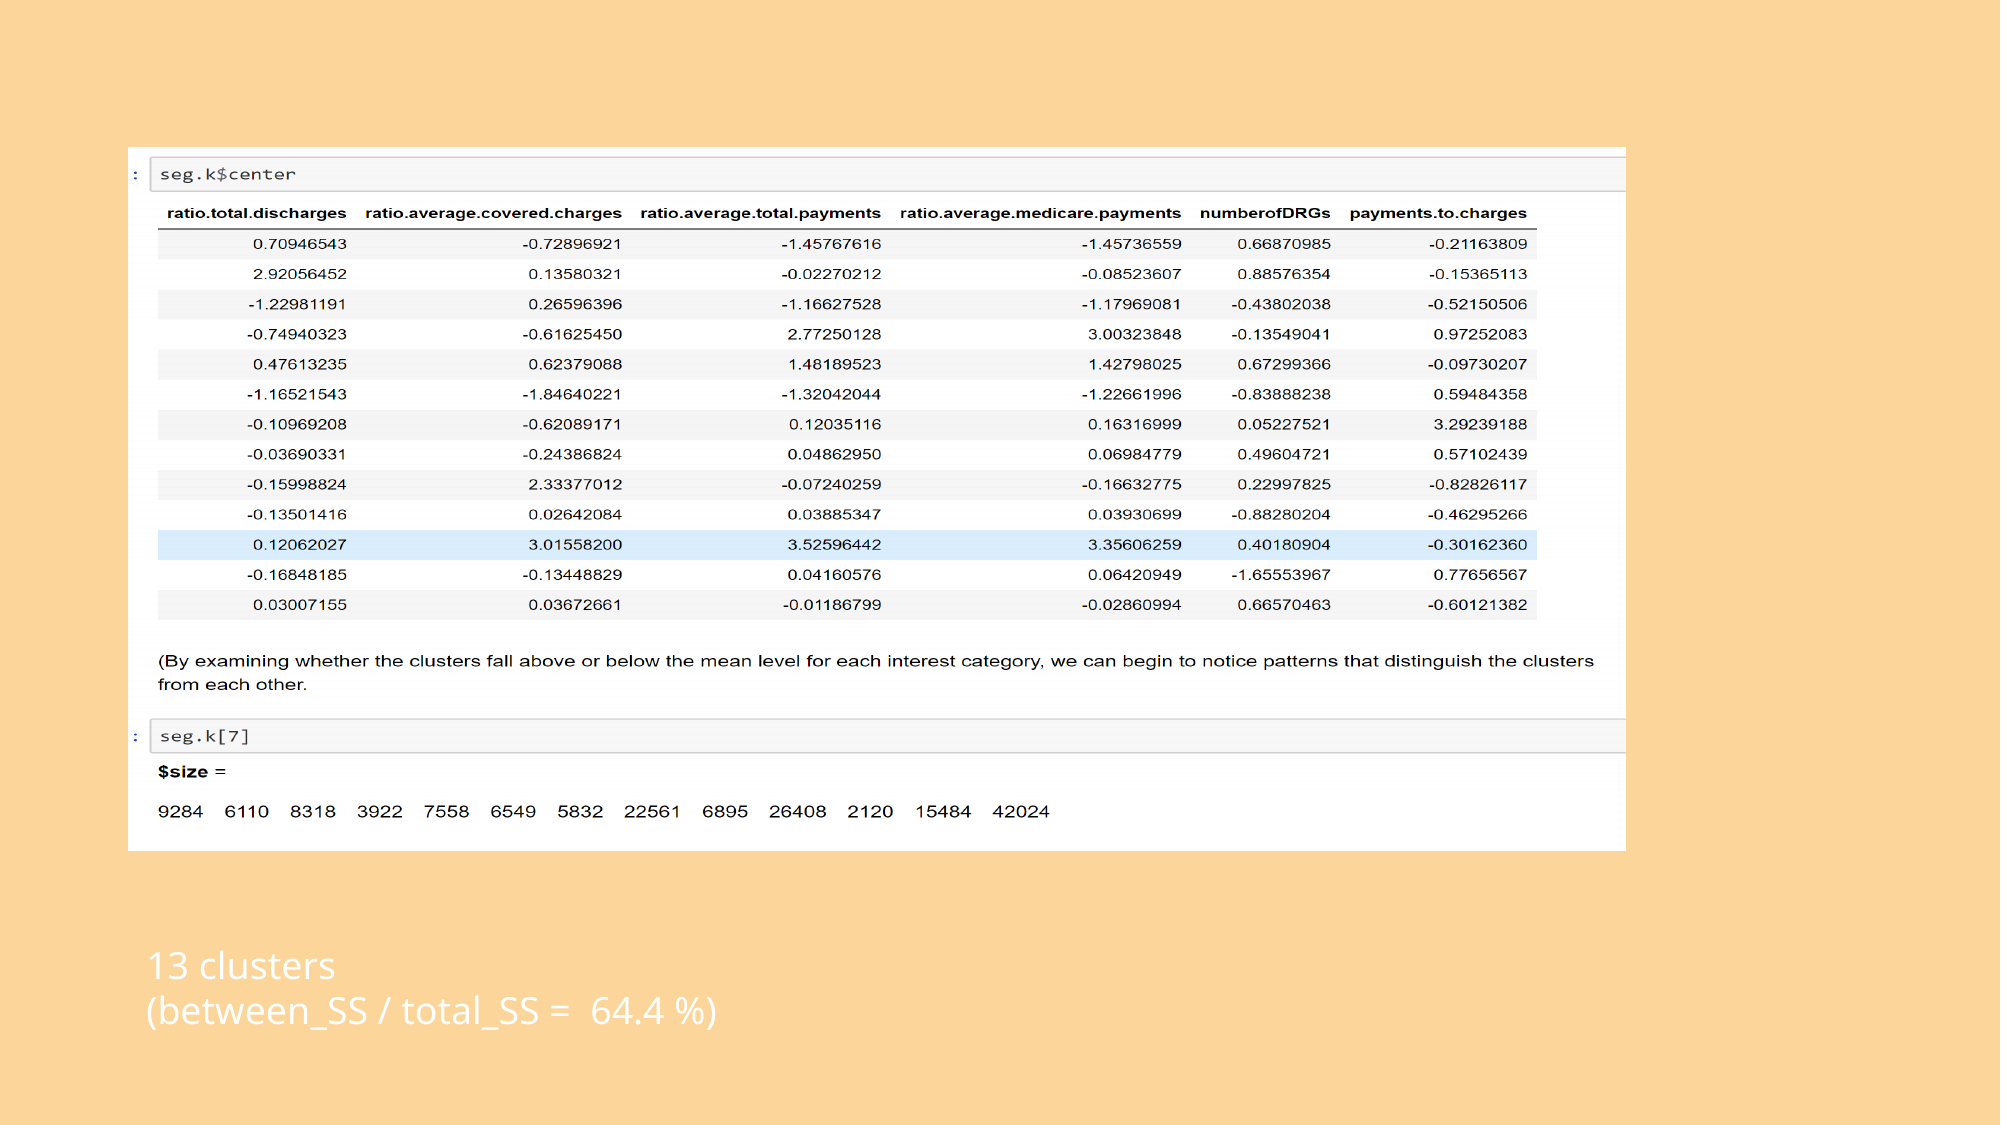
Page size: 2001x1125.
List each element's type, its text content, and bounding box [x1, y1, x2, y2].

text_box 13 clusters (between_SS / total_SS = 64.4 %) [131, 934, 733, 1040]
picture [127, 147, 1626, 852]
